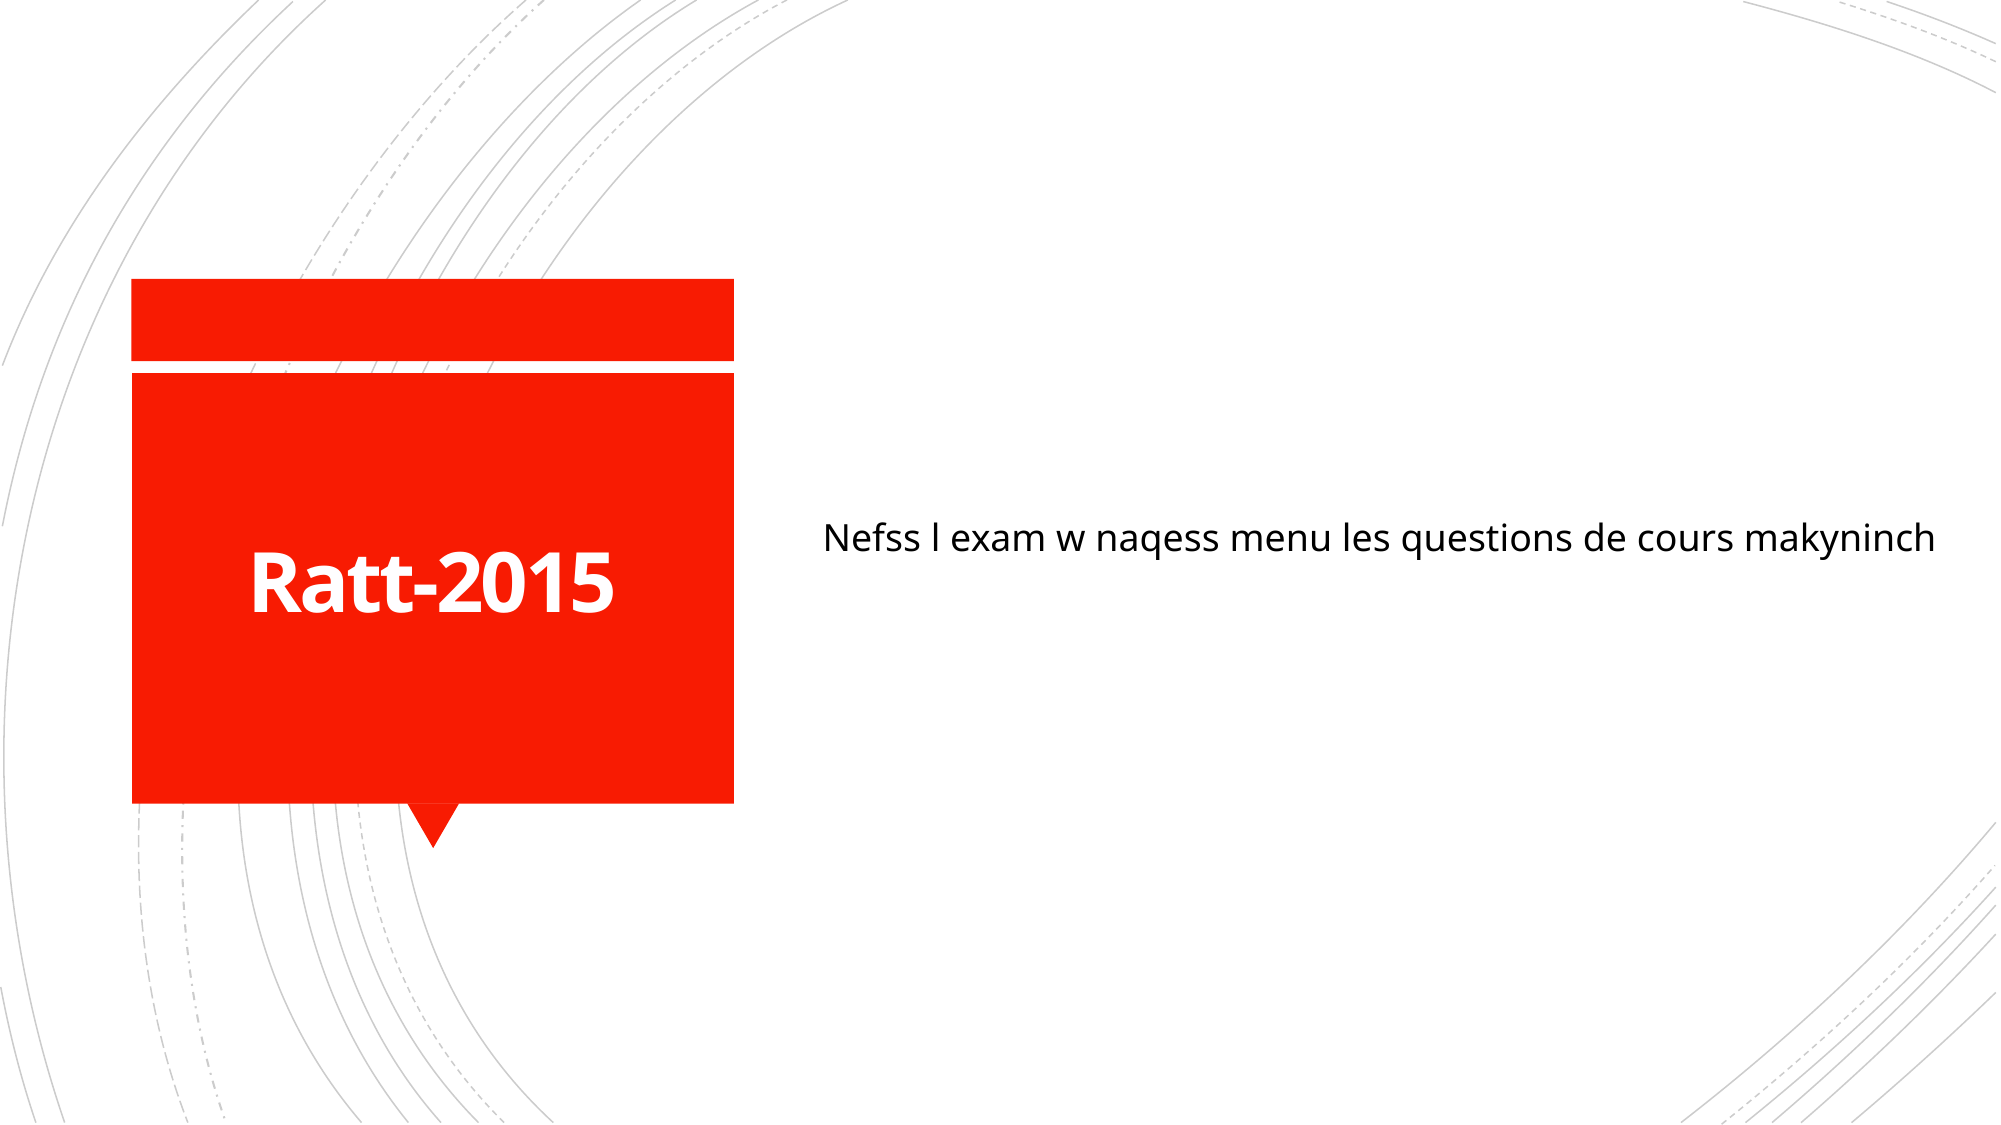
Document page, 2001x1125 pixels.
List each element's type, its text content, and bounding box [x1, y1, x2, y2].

title Ratt-2015 [145, 385, 720, 789]
text_box Nefss l exam w naqess menu les questions de cours makyninch [807, 506, 1963, 566]
text_box [199, 1022, 230, 1083]
